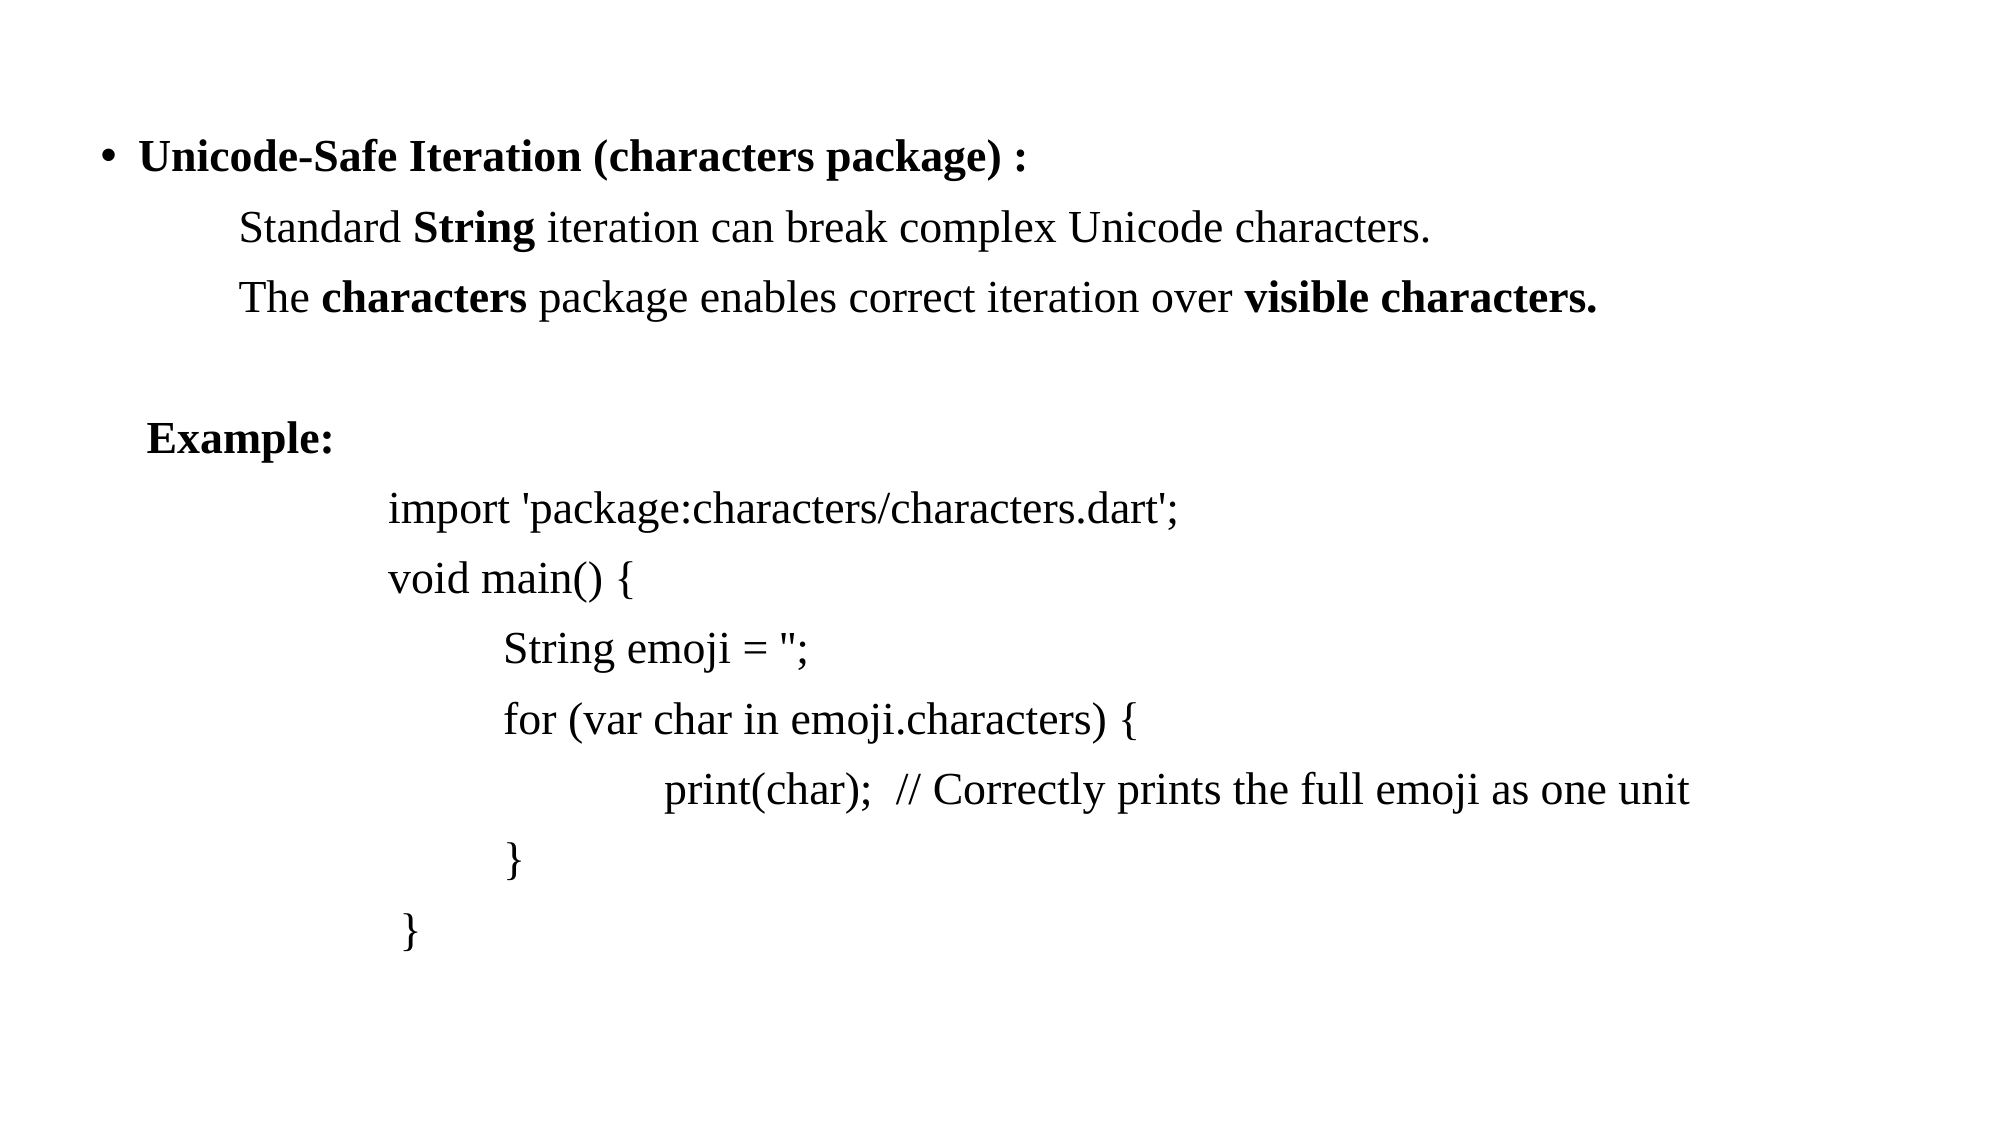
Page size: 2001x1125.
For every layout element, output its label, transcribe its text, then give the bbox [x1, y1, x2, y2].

list Unicode-Safe Iteration (characters package) : Standard String iteration can break complex Unicode characters. The characters package enables correct iteration over visible characters. Example: import 'package:characters/characters.dart'; void main() { String emoji = '👨‍👩‍👧‍👦'; for (var char in emoji.characters) { print(char); // Correctly prints the full emoji as one unit } } [85, 124, 1875, 1002]
